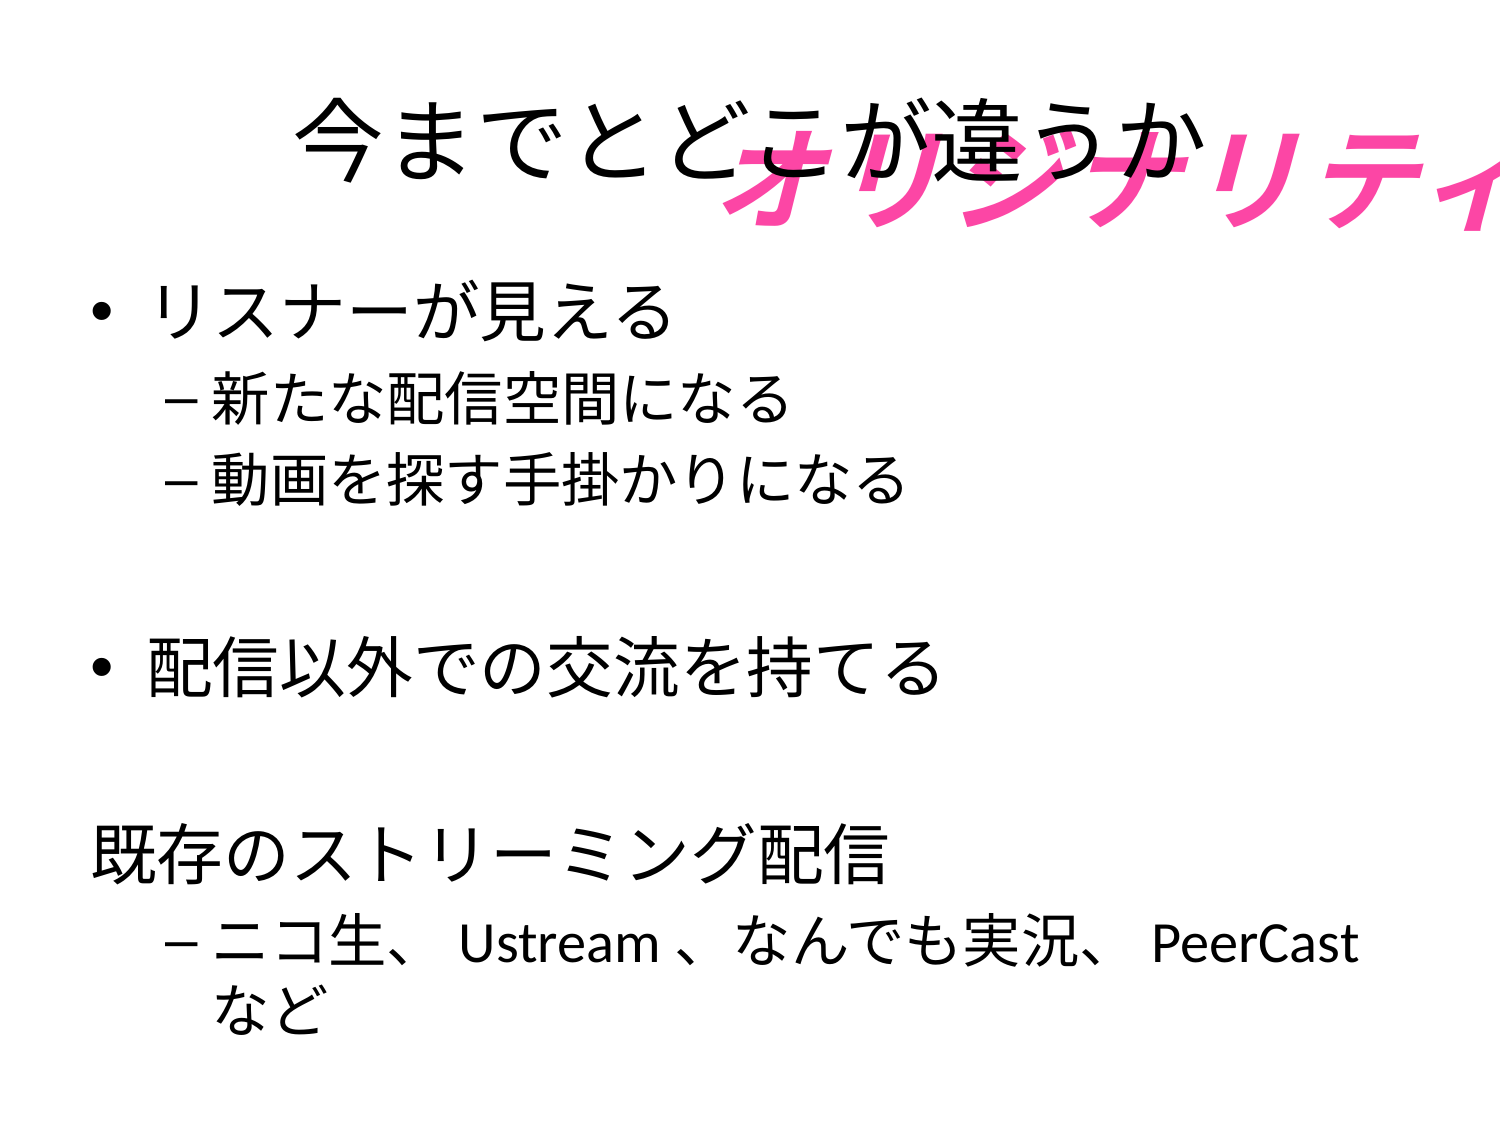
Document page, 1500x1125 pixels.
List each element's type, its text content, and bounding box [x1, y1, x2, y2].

text_box オリジナリティ [696, 101, 1500, 297]
title 今までとどこが違うか [75, 45, 1425, 233]
list リスナーが見える 新たな配信空間になる 動画を探す手掛かりになる 配信以外での交流を持てる 既存のストリーミング配信 ニコ生、Ustream、なんでも実況、PeerCastなど [75, 262, 1425, 1005]
